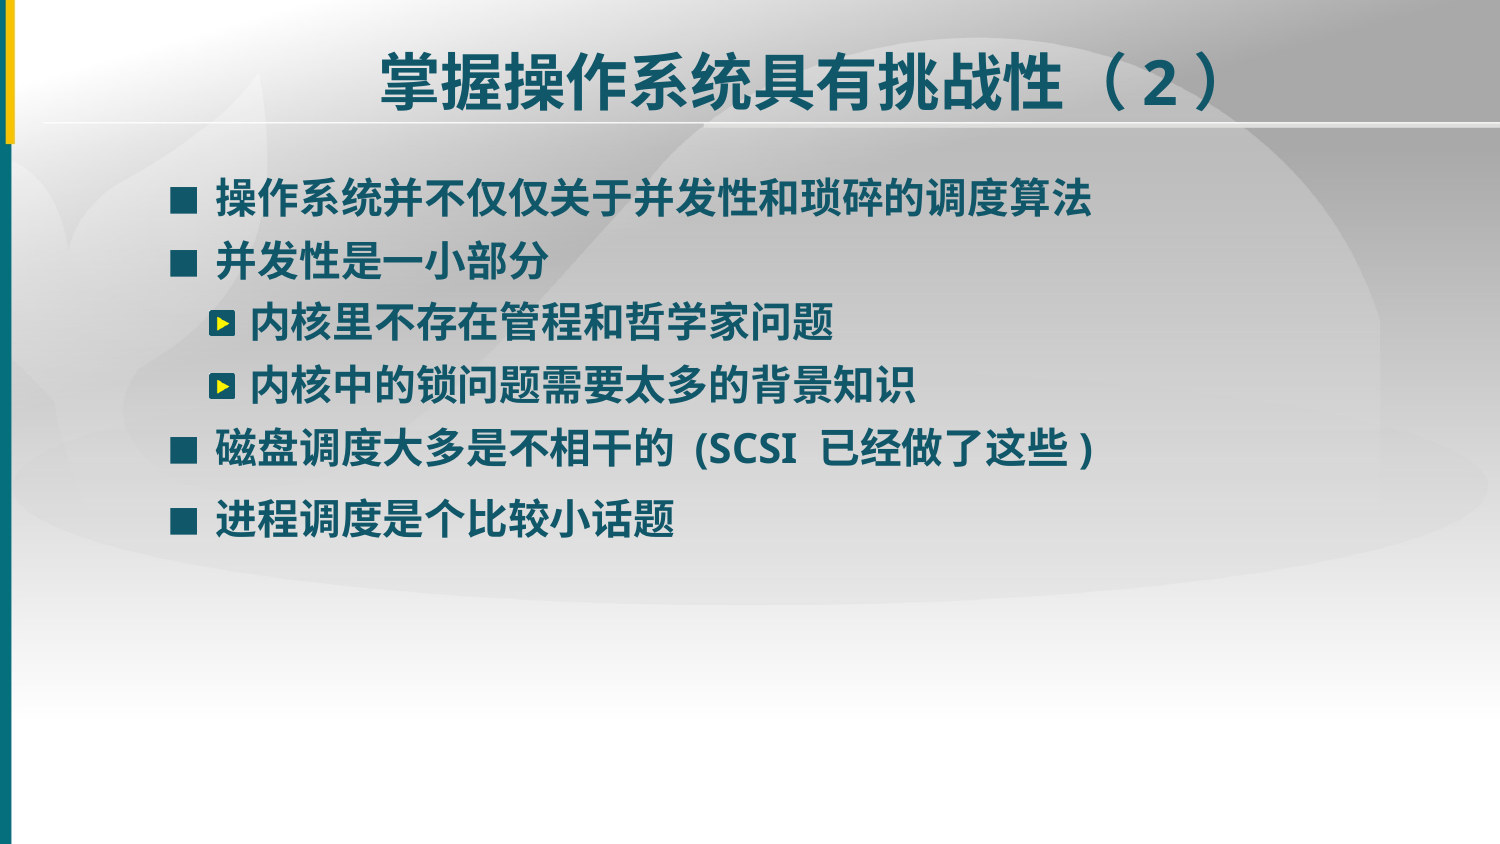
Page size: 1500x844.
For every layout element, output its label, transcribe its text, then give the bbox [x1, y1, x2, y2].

picture [0, 0, 1500, 844]
text_box 掌握操作系统具有挑战性（2） [363, 35, 1348, 125]
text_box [152, 163, 1500, 551]
